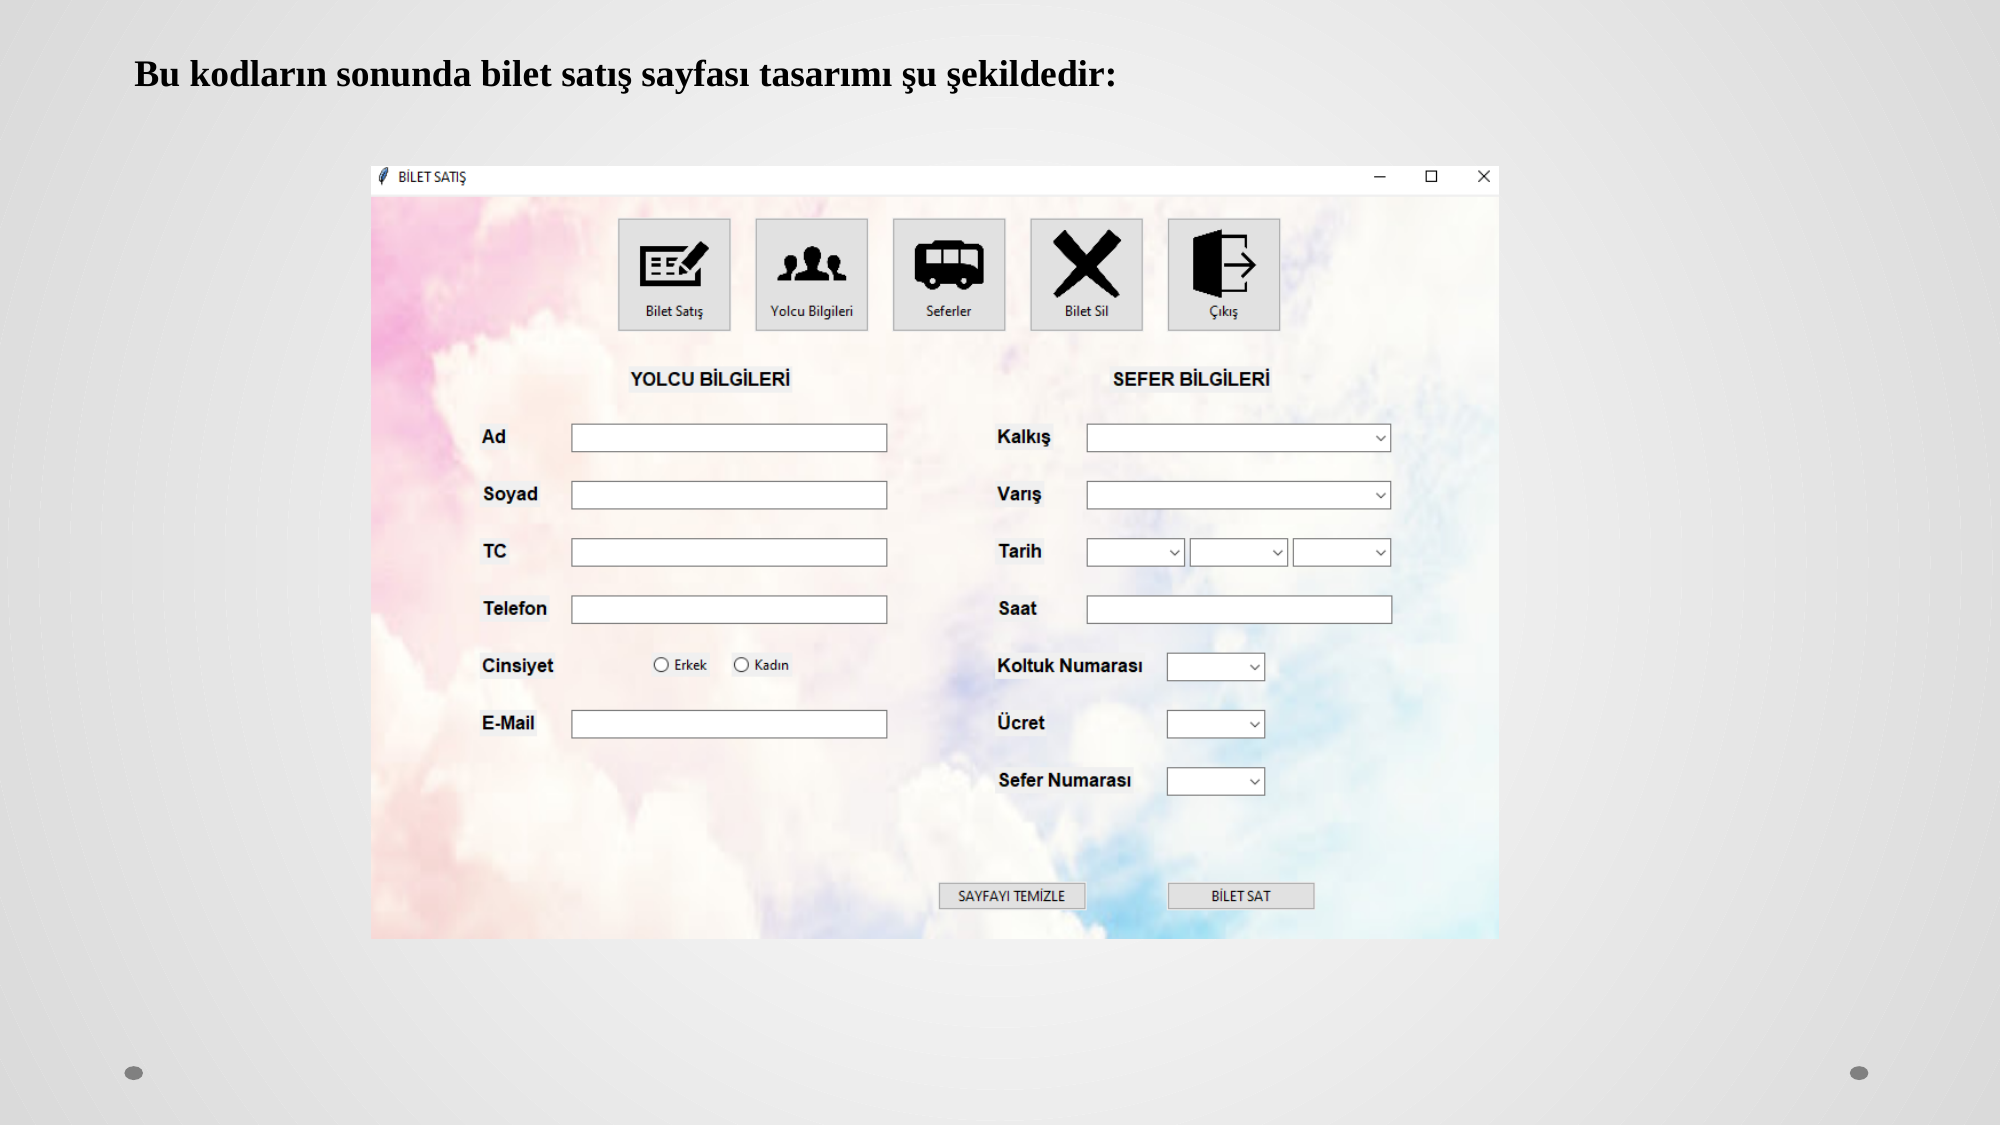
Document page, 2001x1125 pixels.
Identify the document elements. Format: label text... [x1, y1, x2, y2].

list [371, 166, 1499, 940]
text_box Bu kodların sonunda bilet satış sayfası tasarımı şu şekildedir: [119, 41, 1134, 102]
